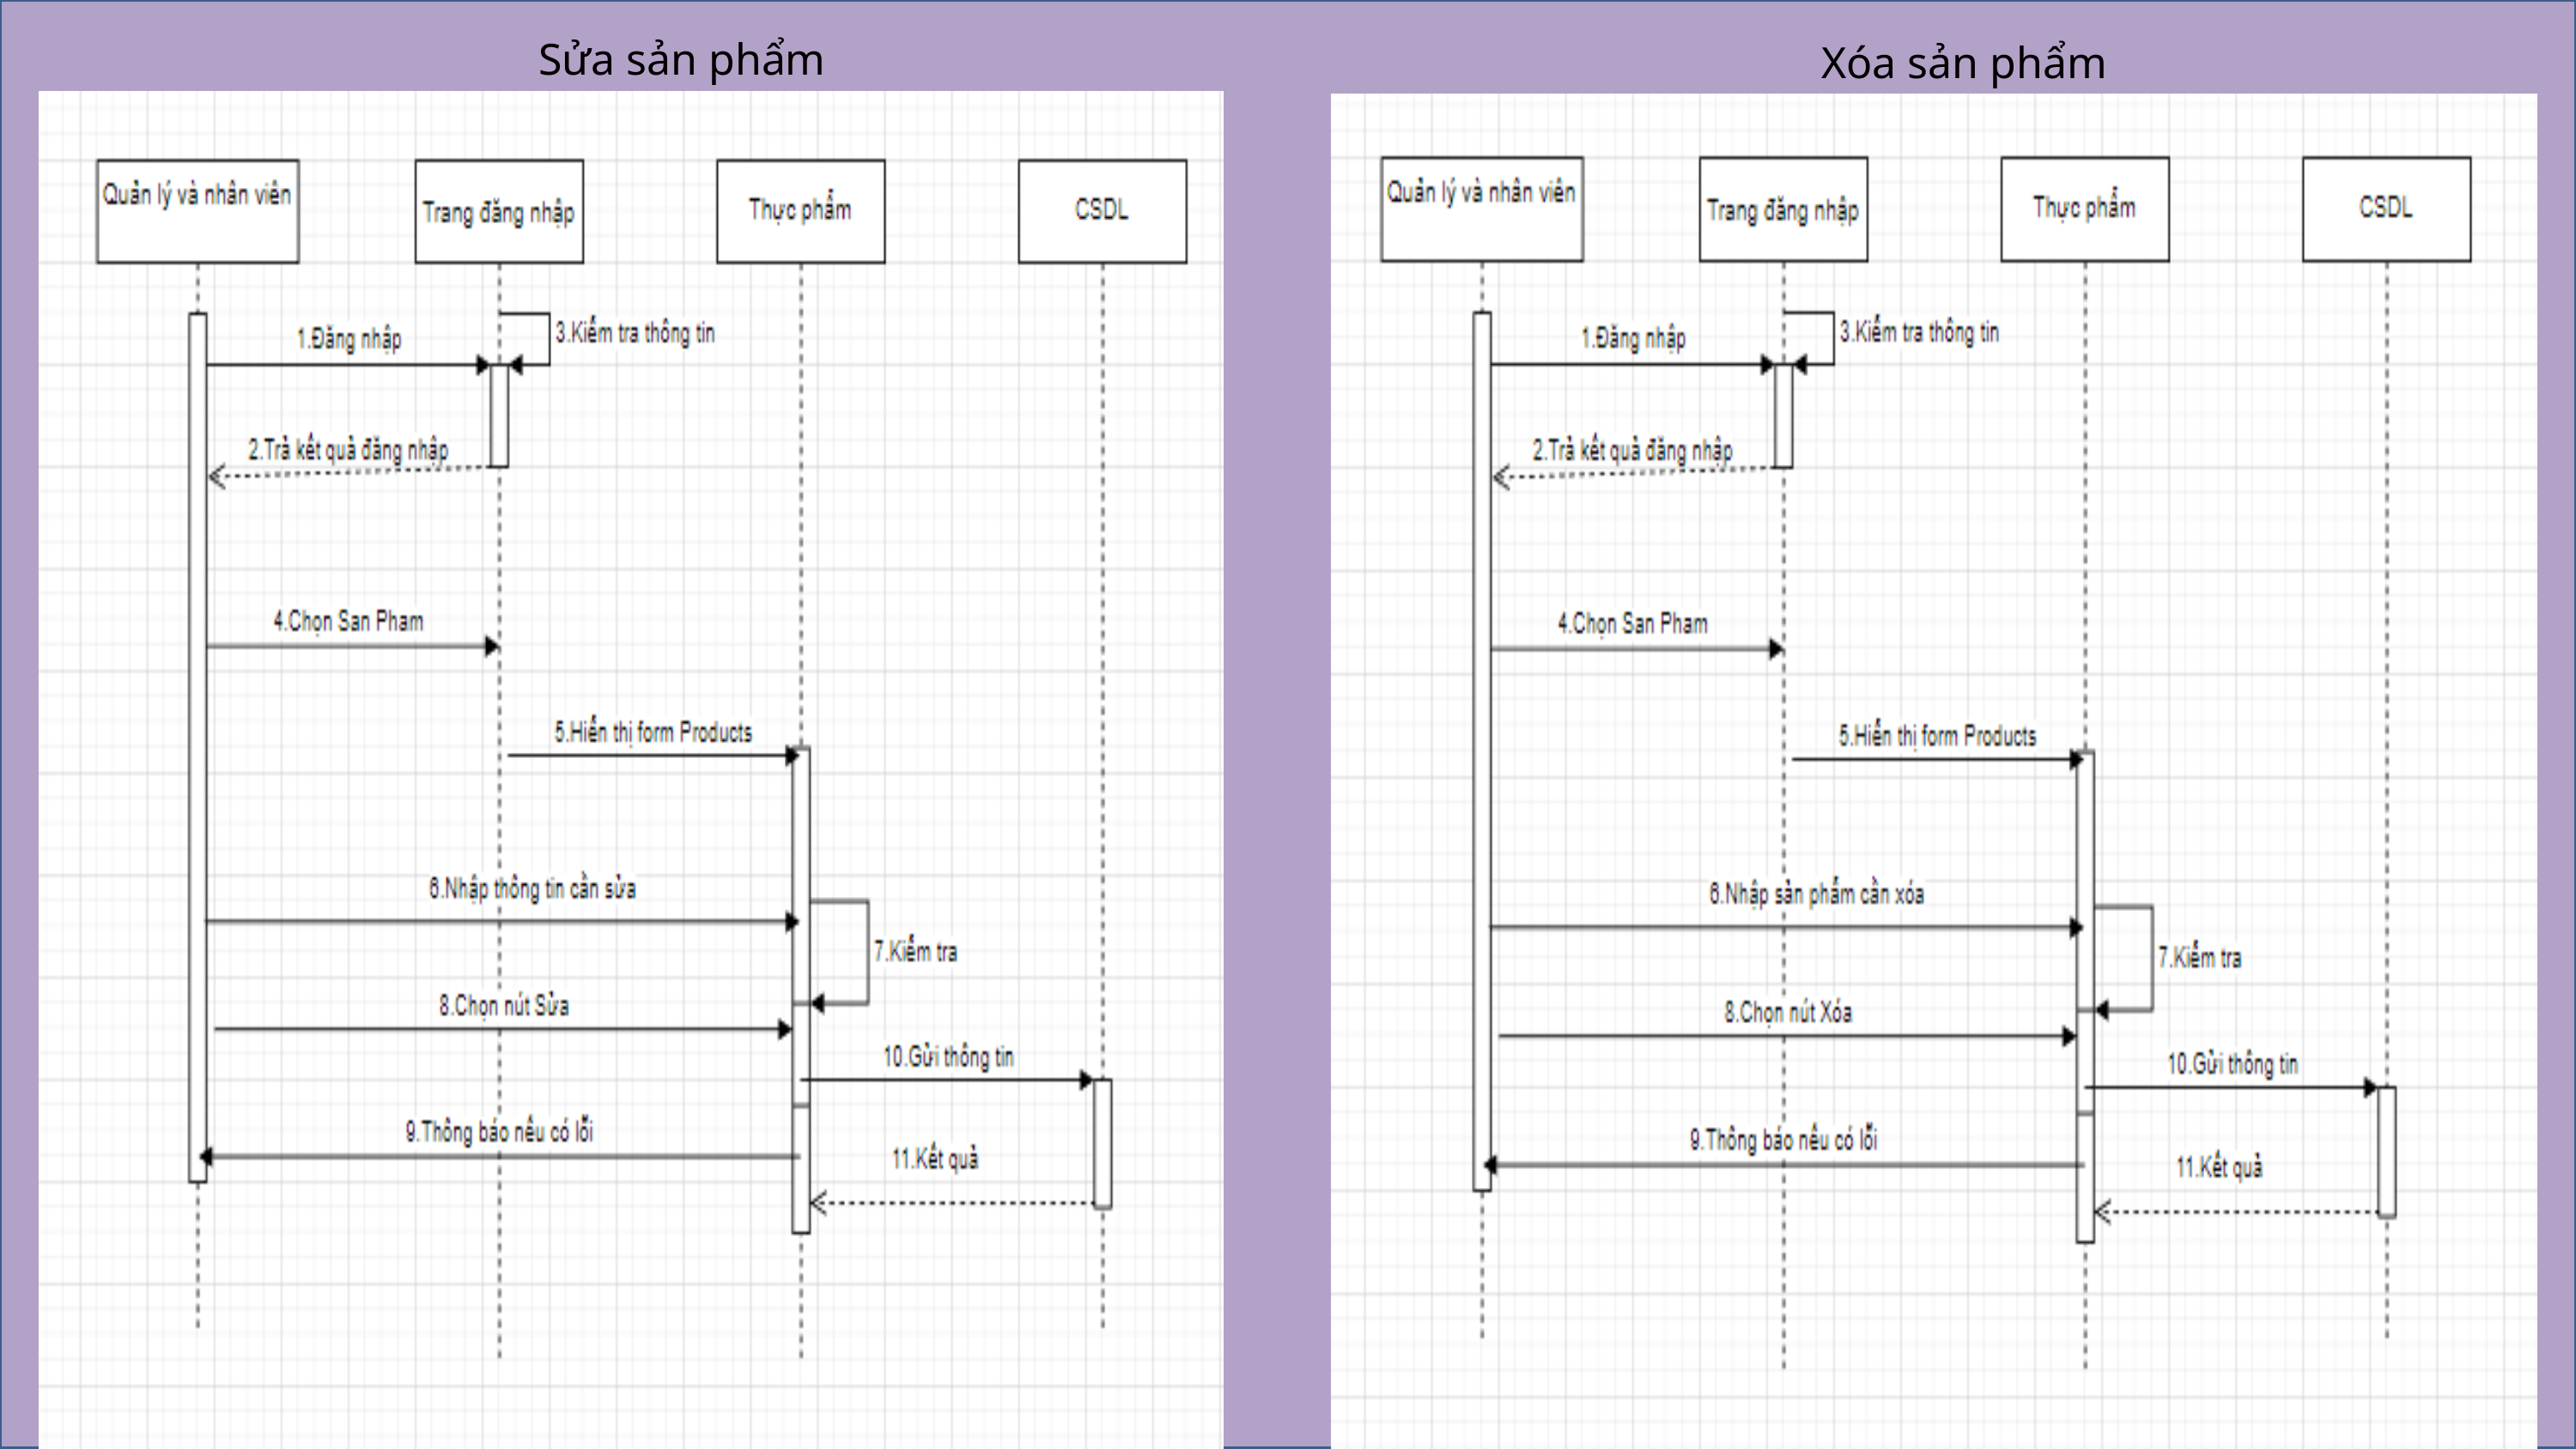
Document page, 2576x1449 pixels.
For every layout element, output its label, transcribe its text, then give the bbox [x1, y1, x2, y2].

text_box [0, 0, 2576, 1449]
picture [39, 90, 1224, 1449]
text_box Sửa sản phẩm [526, 26, 923, 88]
picture [1330, 93, 2537, 1449]
text_box Xóa sản phẩm [1808, 28, 2292, 91]
